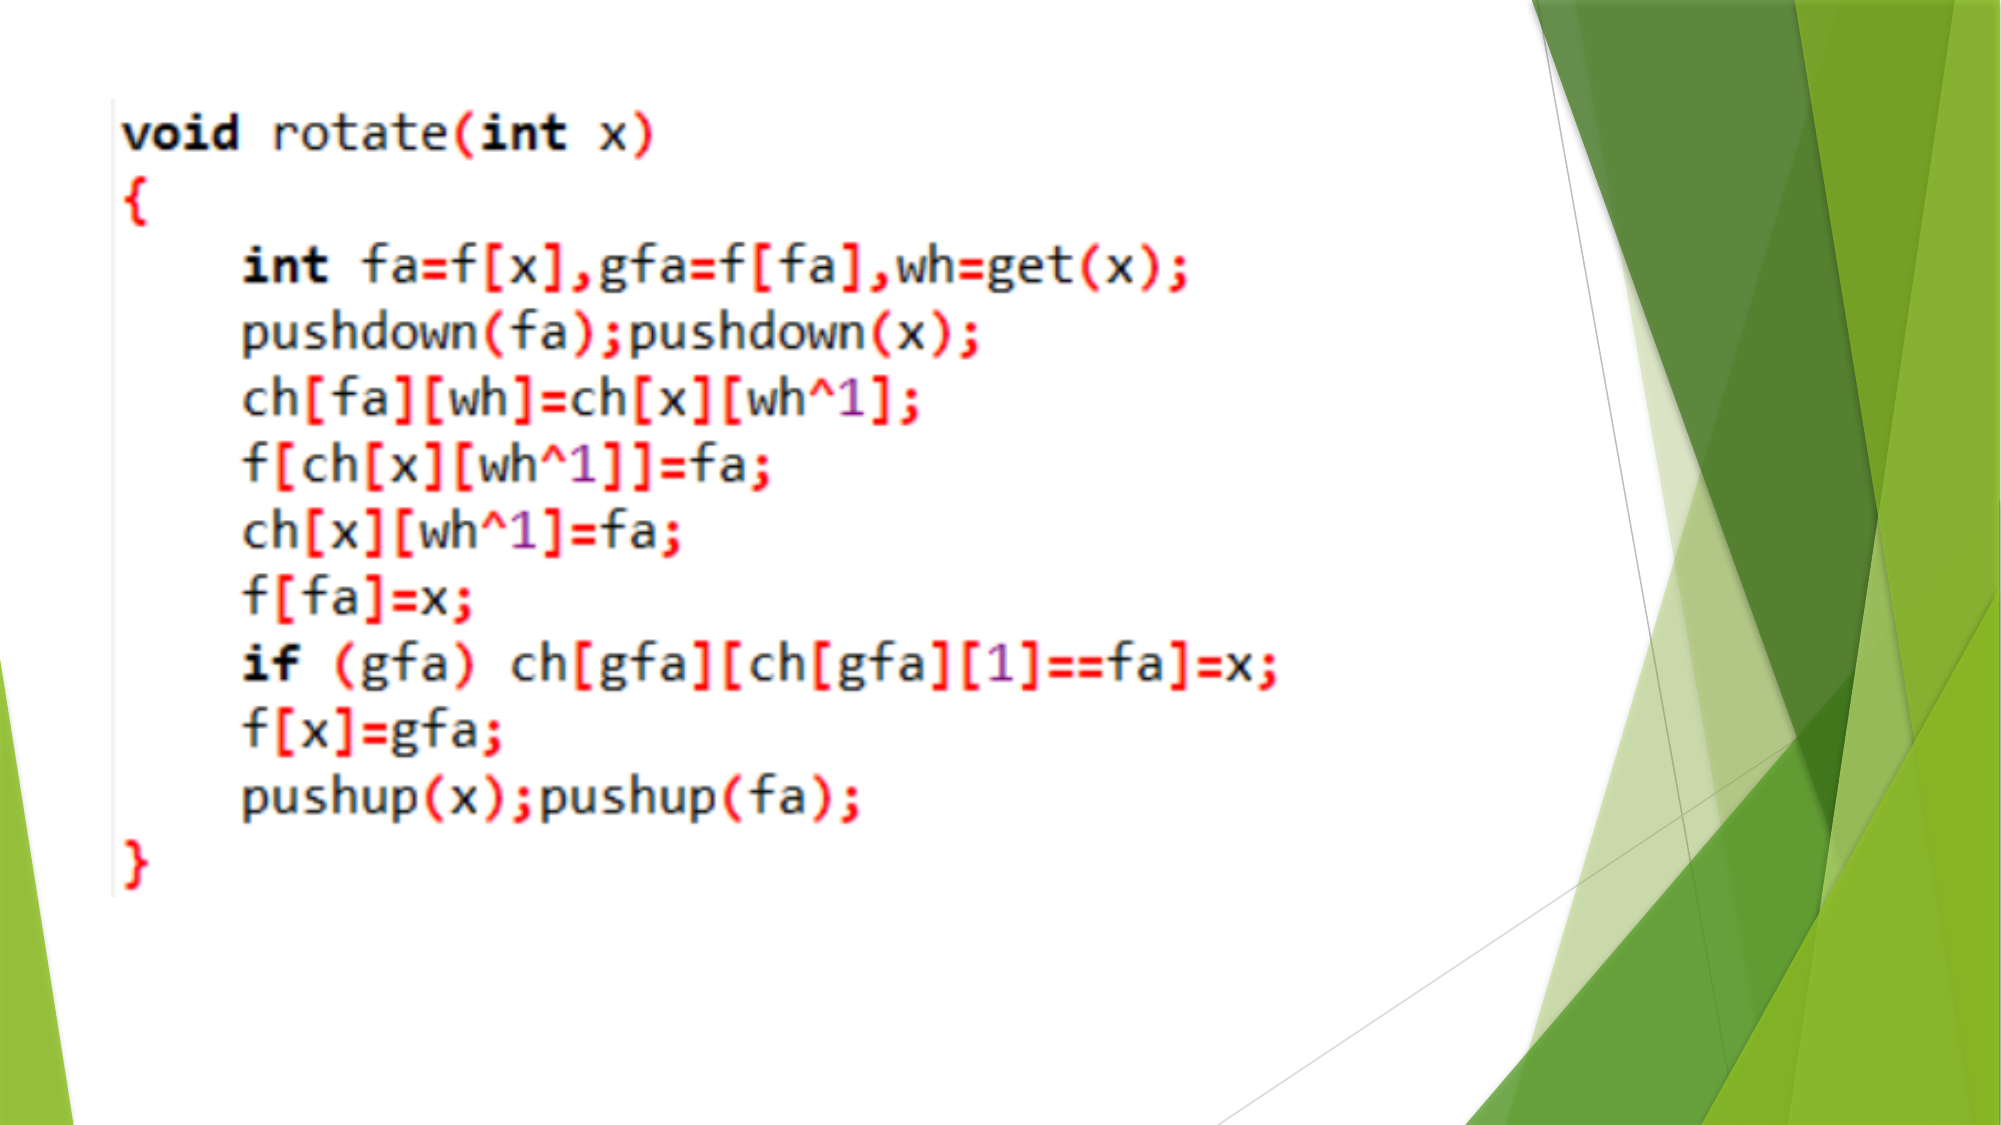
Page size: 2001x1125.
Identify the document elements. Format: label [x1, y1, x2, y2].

list [110, 99, 1319, 898]
